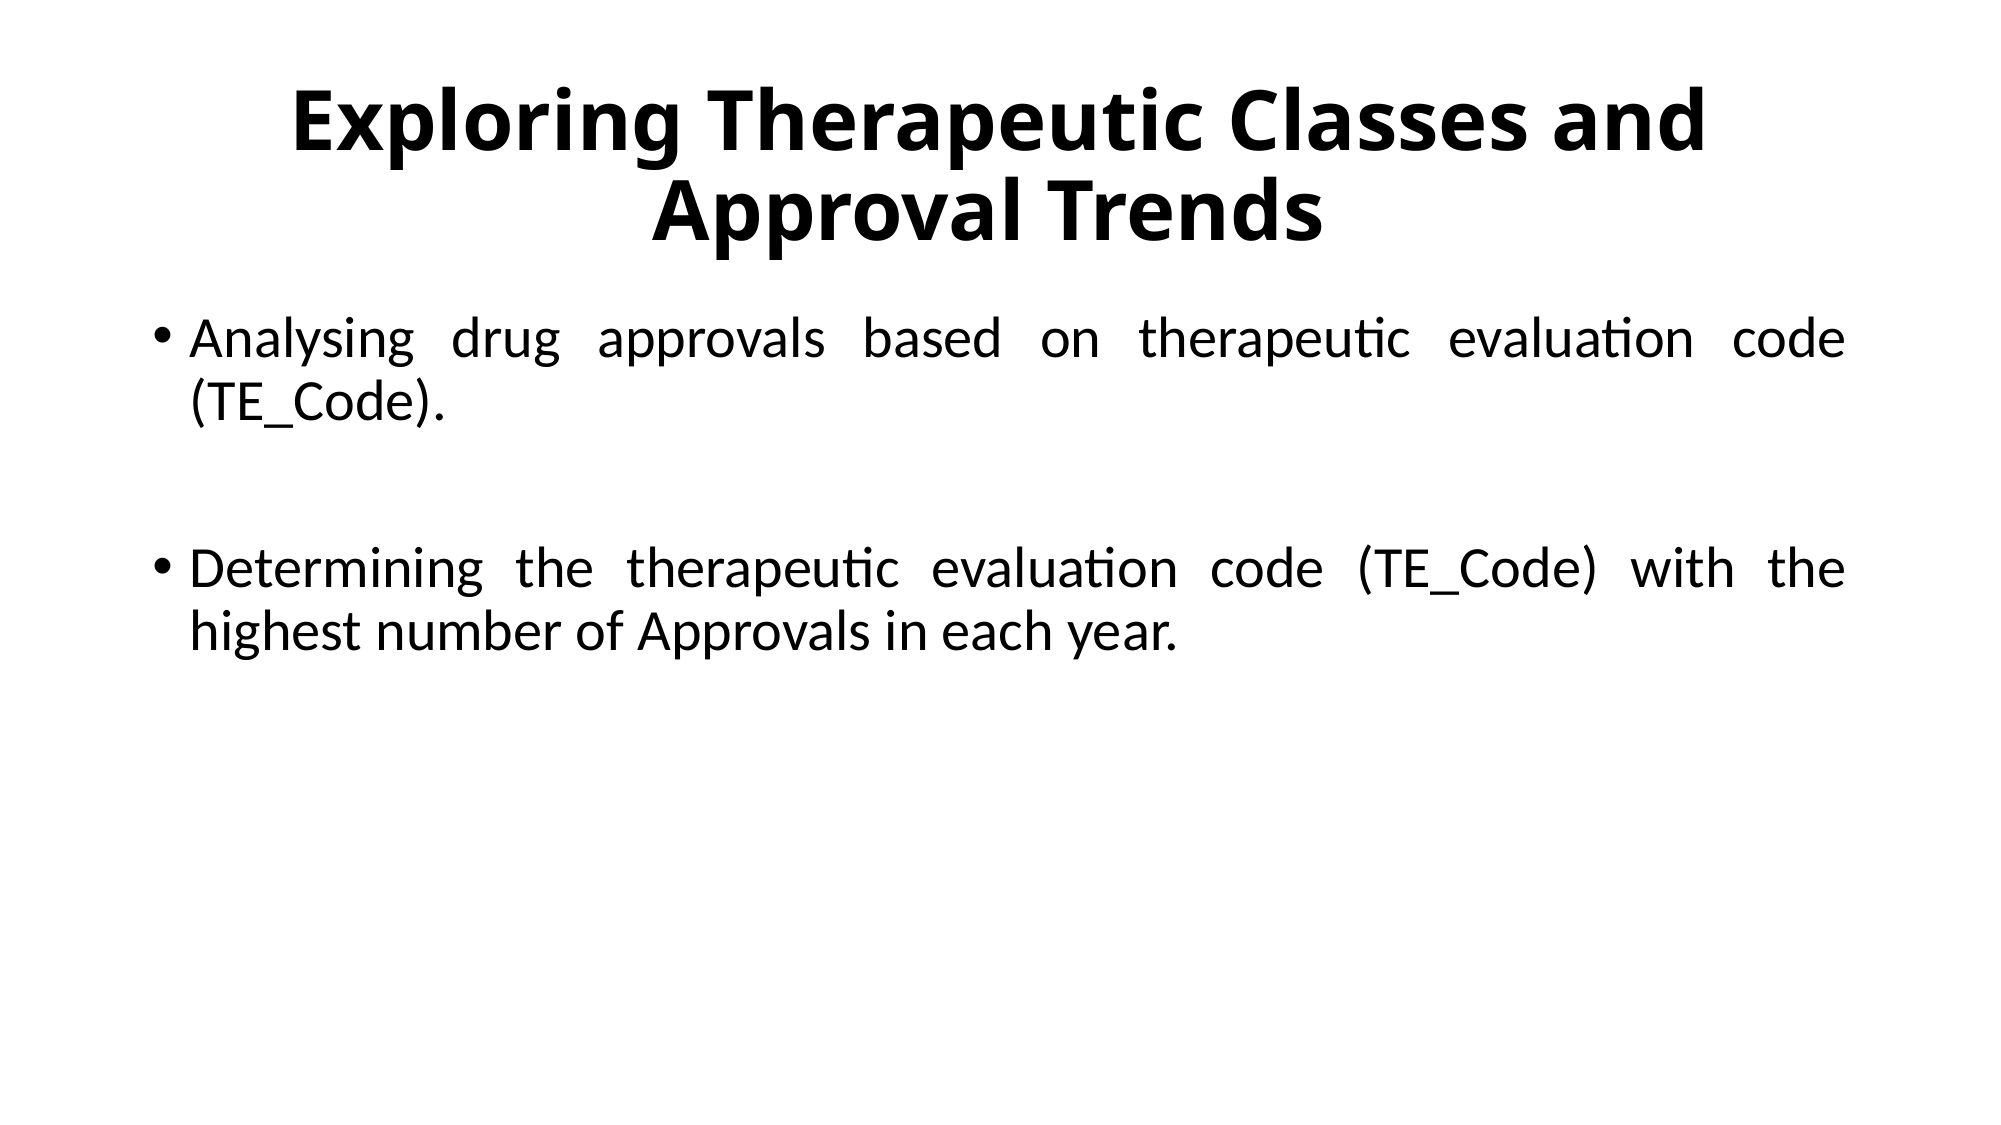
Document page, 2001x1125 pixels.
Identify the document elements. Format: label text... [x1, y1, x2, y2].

title Exploring Therapeutic Classes and Approval Trends [137, 59, 1863, 278]
list Analysing drug approvals based on therapeutic evaluation code (TE_Code). Determining the therapeutic evaluation code (TE_Code) with the highest number of Approvals in each year. [137, 299, 1863, 1014]
